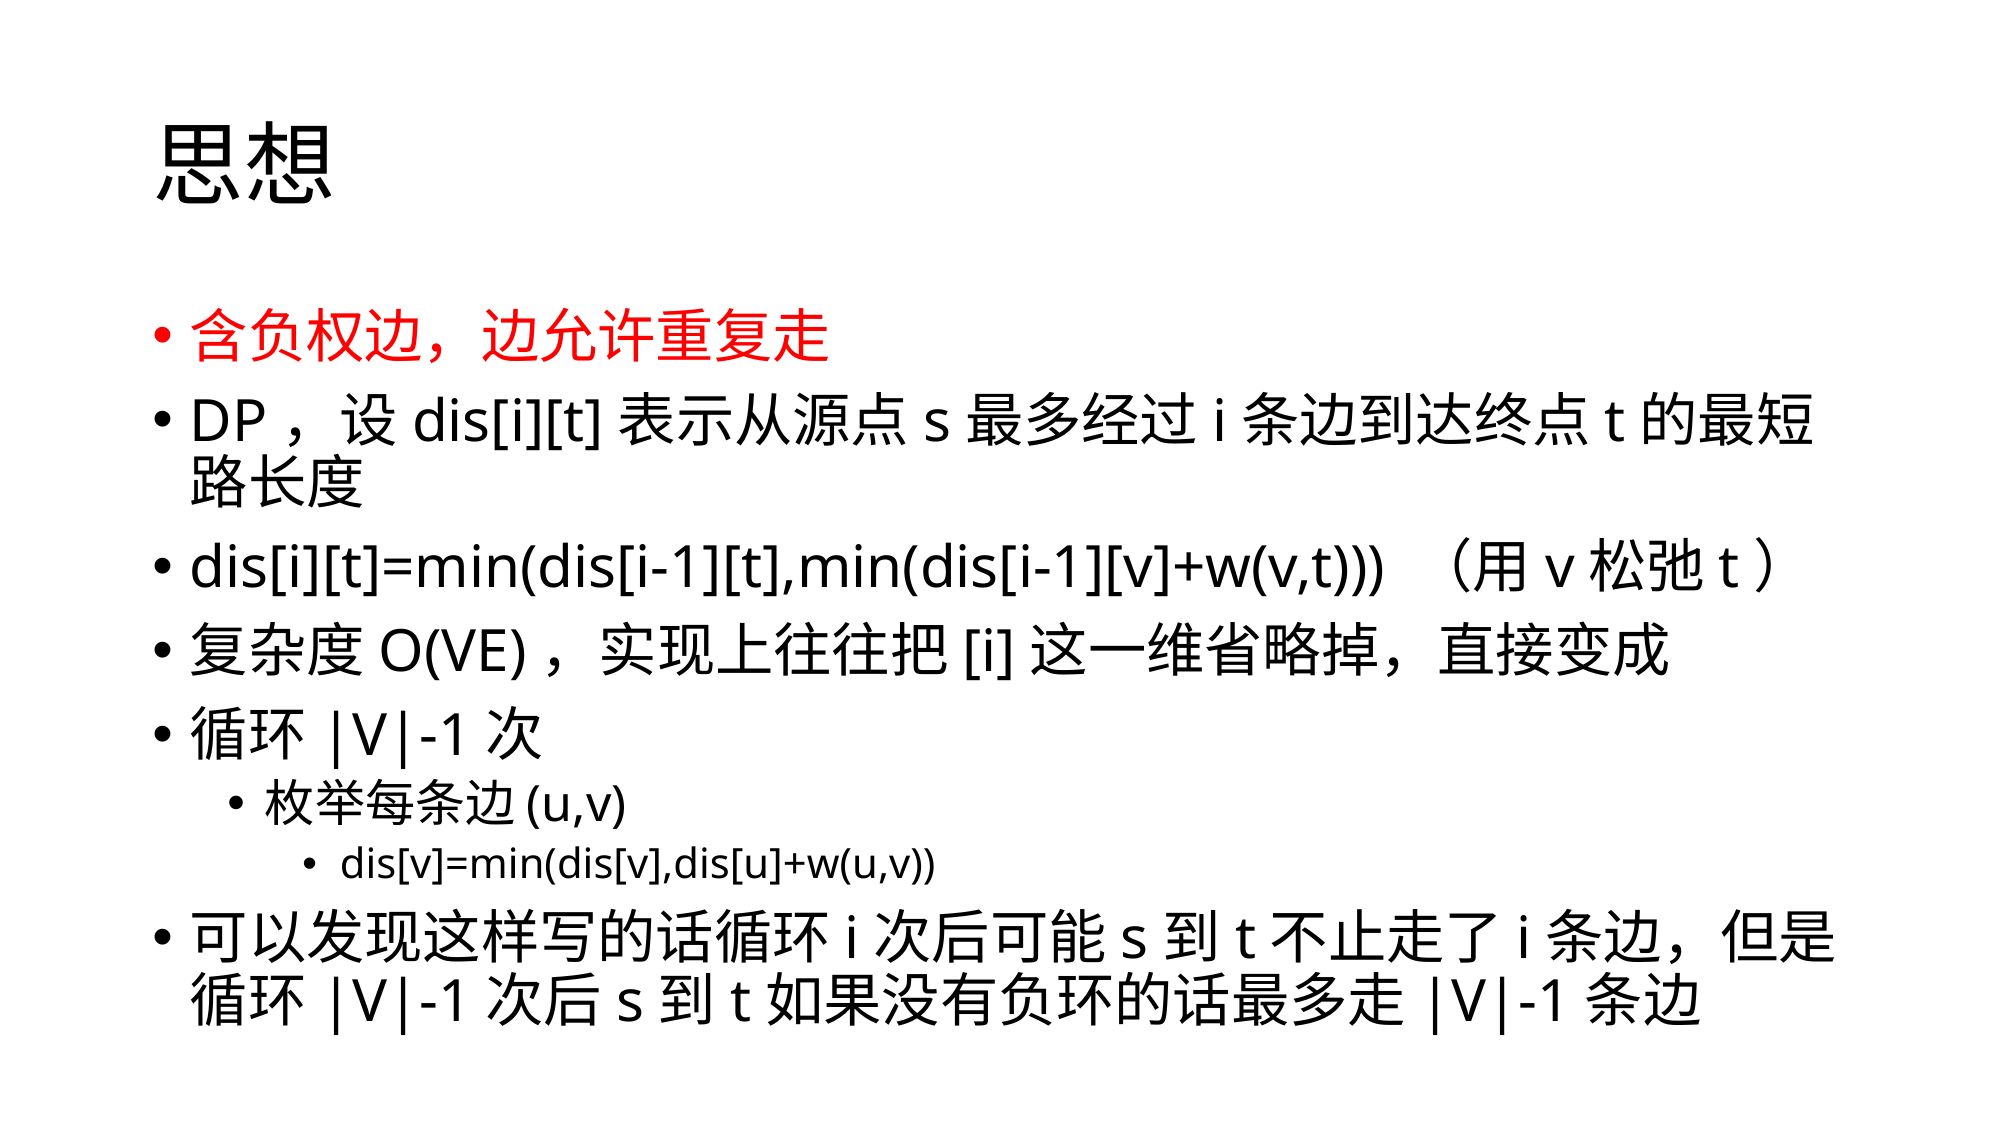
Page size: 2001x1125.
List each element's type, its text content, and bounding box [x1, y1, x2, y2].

title 思想 [137, 59, 1863, 278]
list 含负权边，边允许重复走 DP，设dis[i][t]表示从源点s最多经过i条边到达终点t的最短路长度 dis[i][t]=min(dis[i-1][t],min(dis[i-1][v]+w(v,t))) （用v松弛t） 复杂度O(VE)，实现上往往把[i]这一维省略掉，直接变成 循环|V|-1次 枚举每条边(u,v) dis[v]=min(dis[v],dis[u]+w(u,v)) 可以发现这样写的话循环i次后可能s到t不止走了i条边，但是循环|V|-1次后s到t如果没有负环的话最多走|V|-1条边 [137, 299, 1863, 1014]
